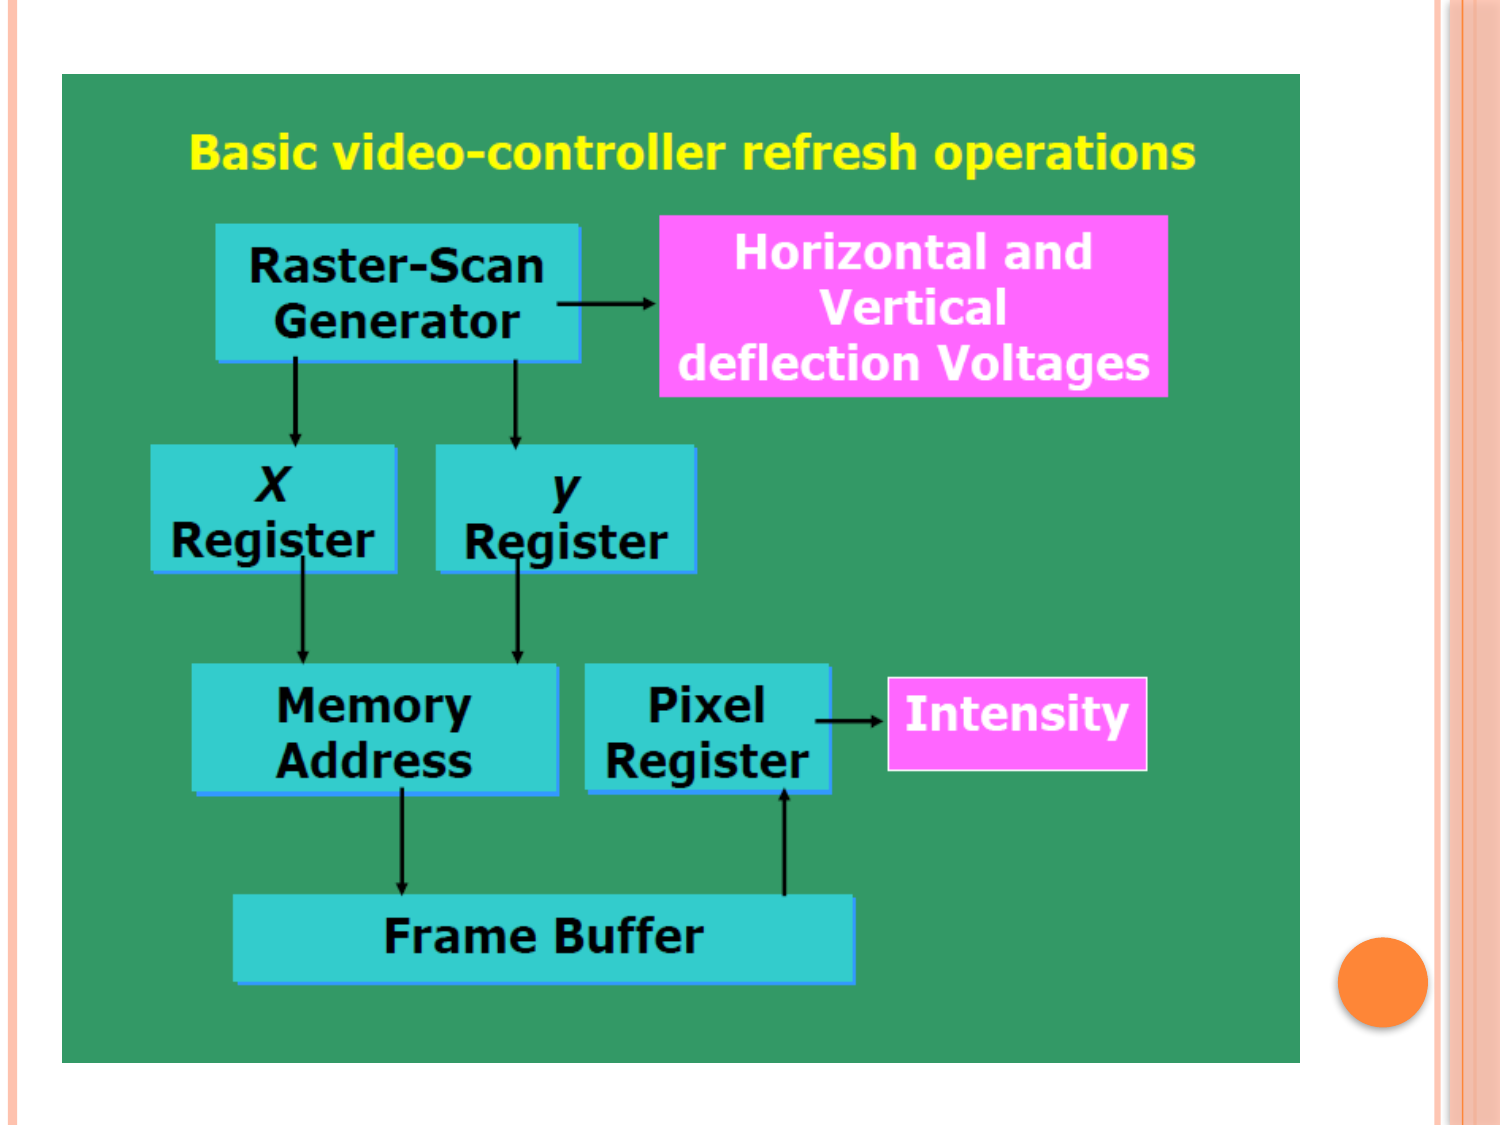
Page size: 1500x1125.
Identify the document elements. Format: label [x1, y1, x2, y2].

picture [61, 74, 1301, 1063]
